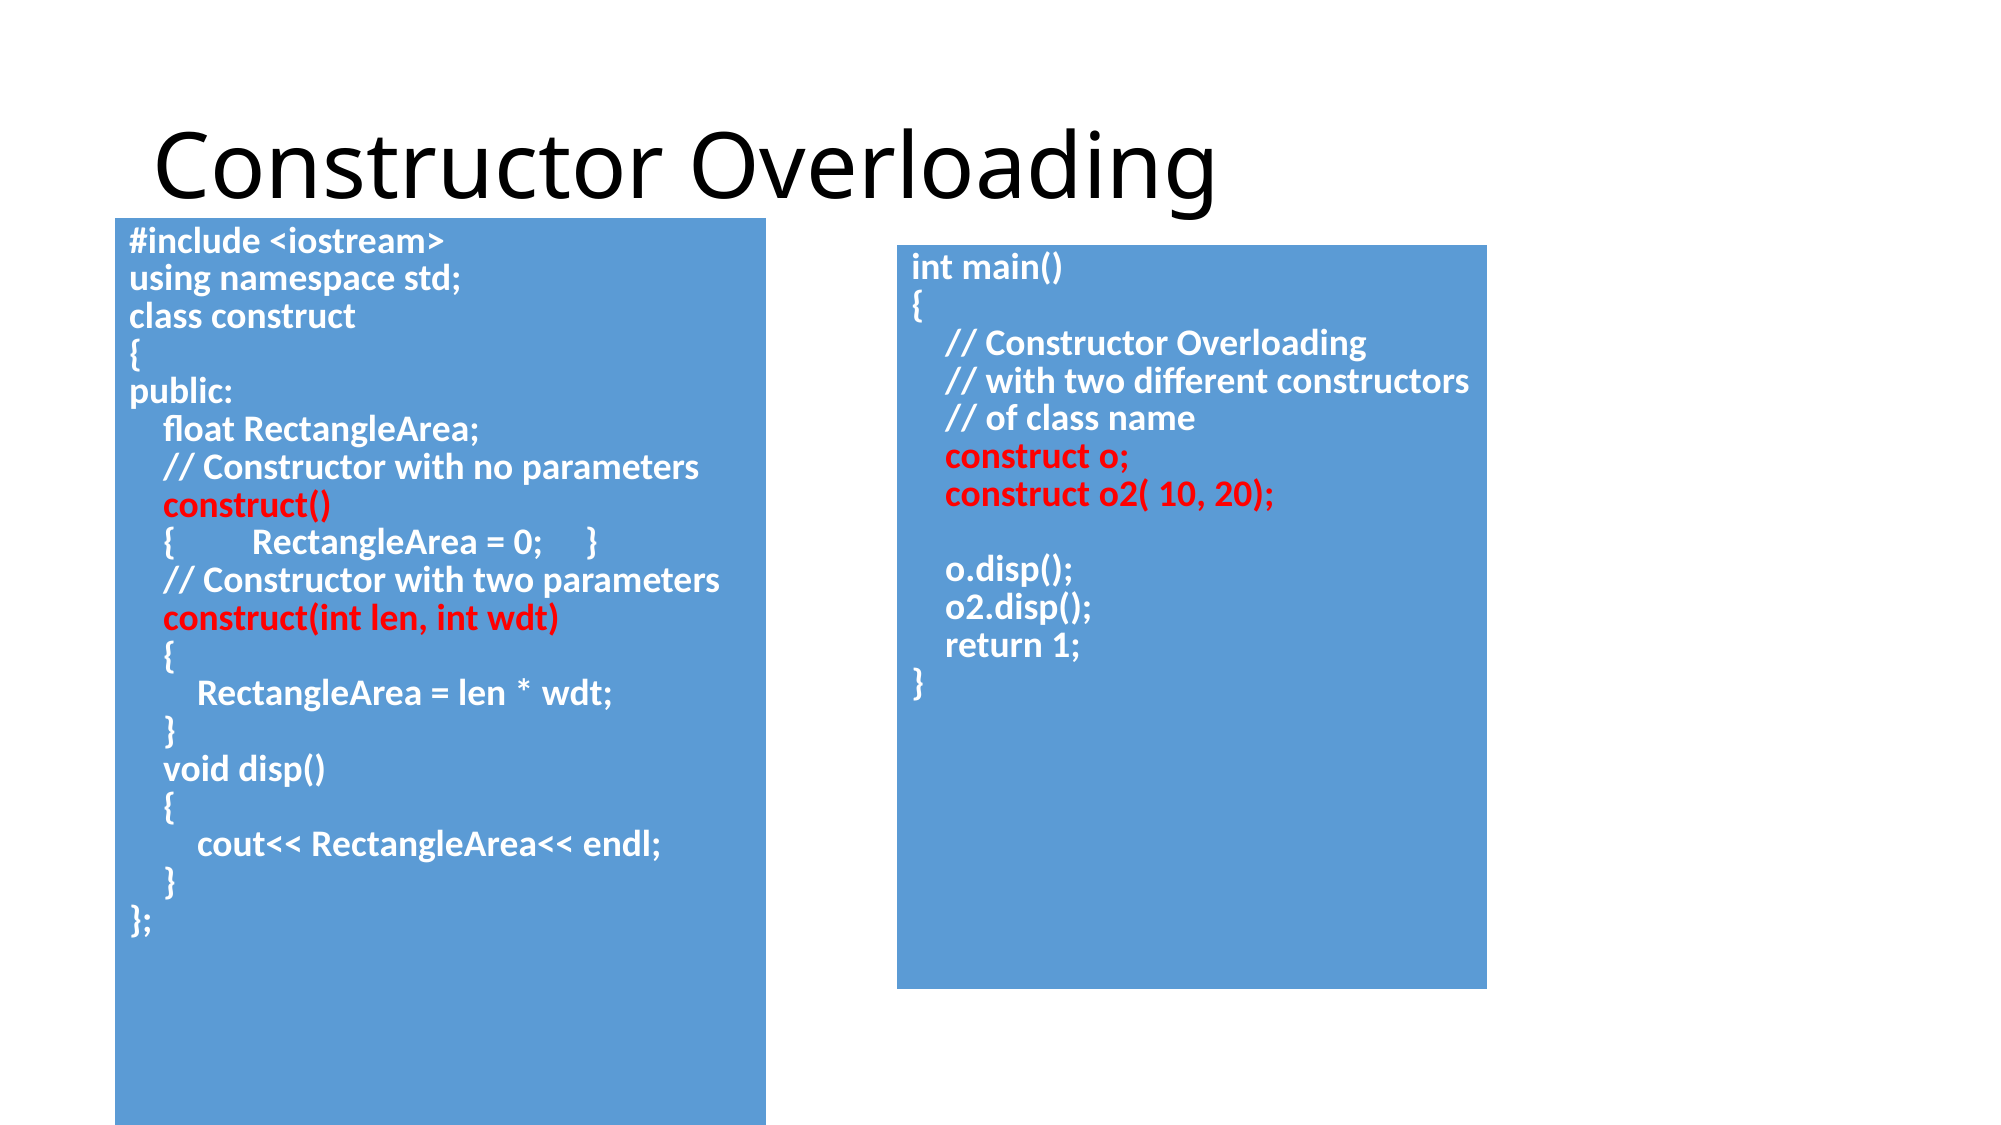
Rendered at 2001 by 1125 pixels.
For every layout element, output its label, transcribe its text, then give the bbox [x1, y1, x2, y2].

title Constructor Overloading [137, 59, 1863, 278]
table_header #include <iostream> using namespace std; class construct { public: float RectangleArea; // Constructor with no parameters construct() { RectangleArea = 0; } // Constructor with two parameters construct(int len, int wdt) { RectangleArea = len * wdt; } void disp() { cout<< RectangleArea<< endl; } }; [115, 218, 766, 1125]
table_header int main() { // Constructor Overloading // with two different constructors // of class name construct o; construct o2( 10, 20); o.disp(); o2.disp(); return 1; } [897, 245, 1487, 989]
